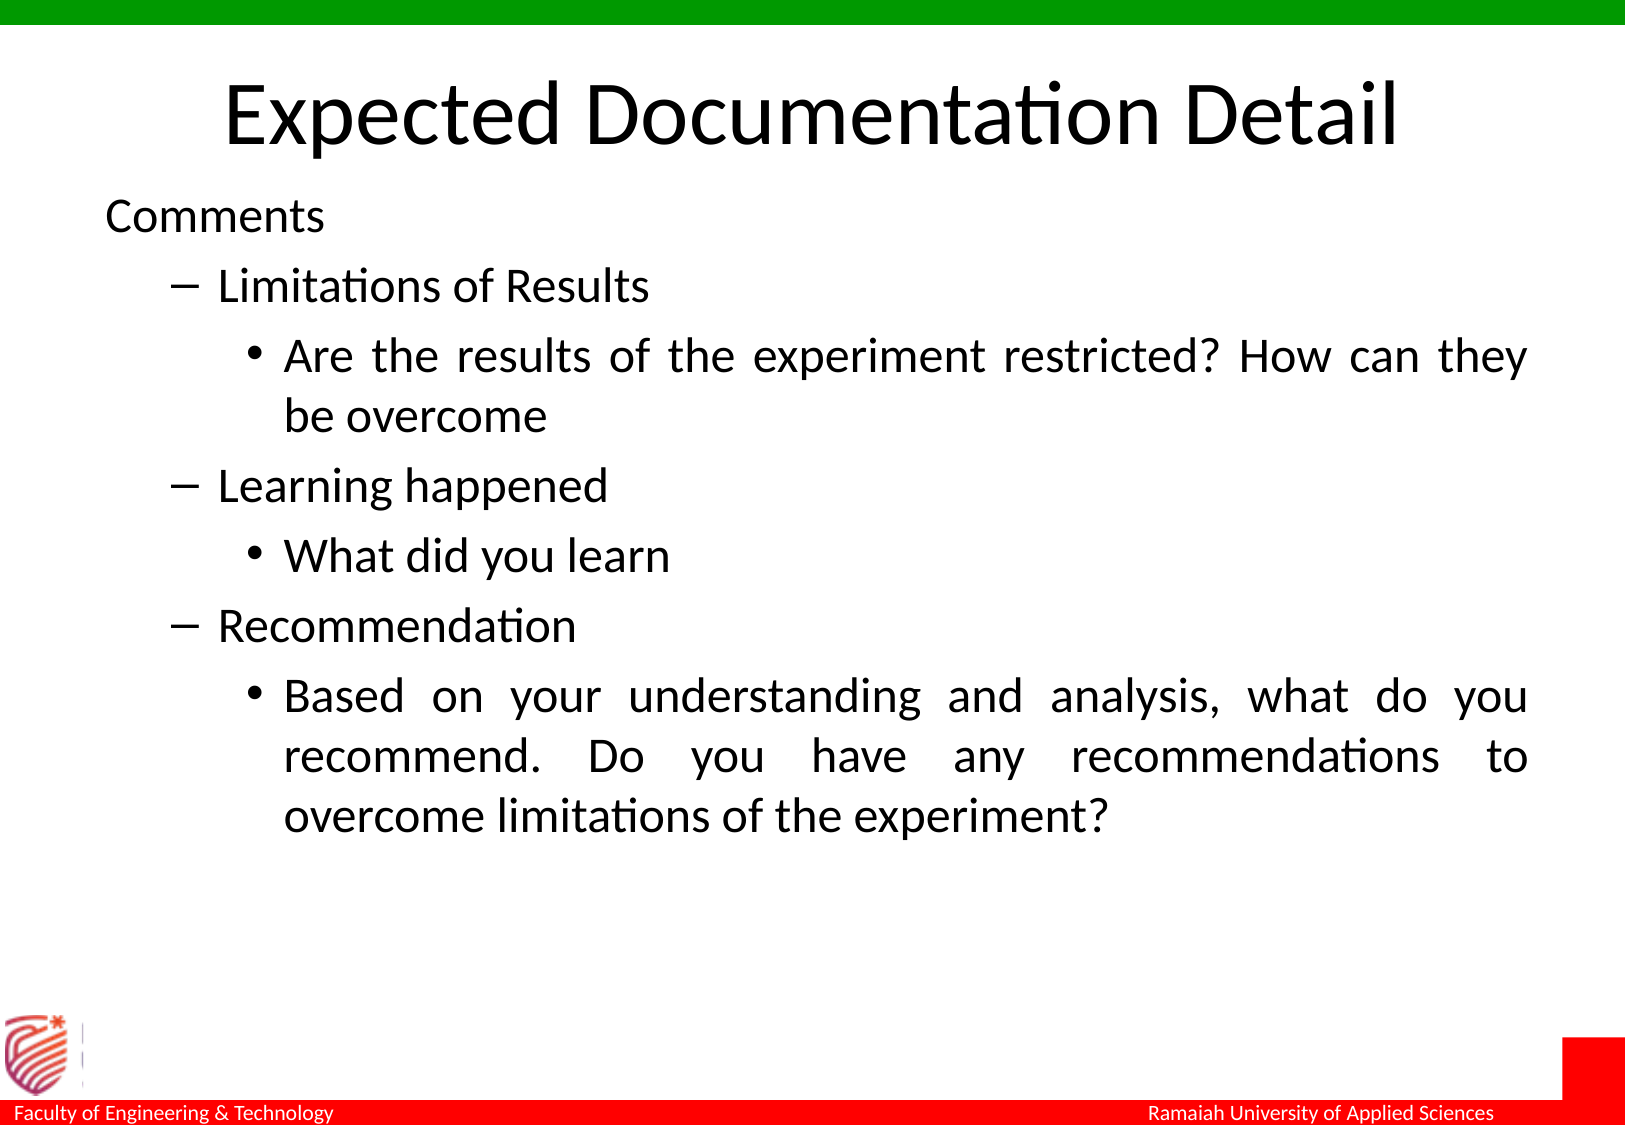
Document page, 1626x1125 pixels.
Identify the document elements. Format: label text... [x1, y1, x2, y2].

picture [5, 1015, 84, 1096]
list Comments Limitations of Results Are the results of the experiment restricted? How can they be overcome Learning happened What did you learn Recommendation Based on your understanding and analysis, what do you recommend. Do you have any recommendations to overcome limitations of the experiment? [81, 174, 1544, 918]
title Expected Documentation Detail [81, 45, 1544, 174]
